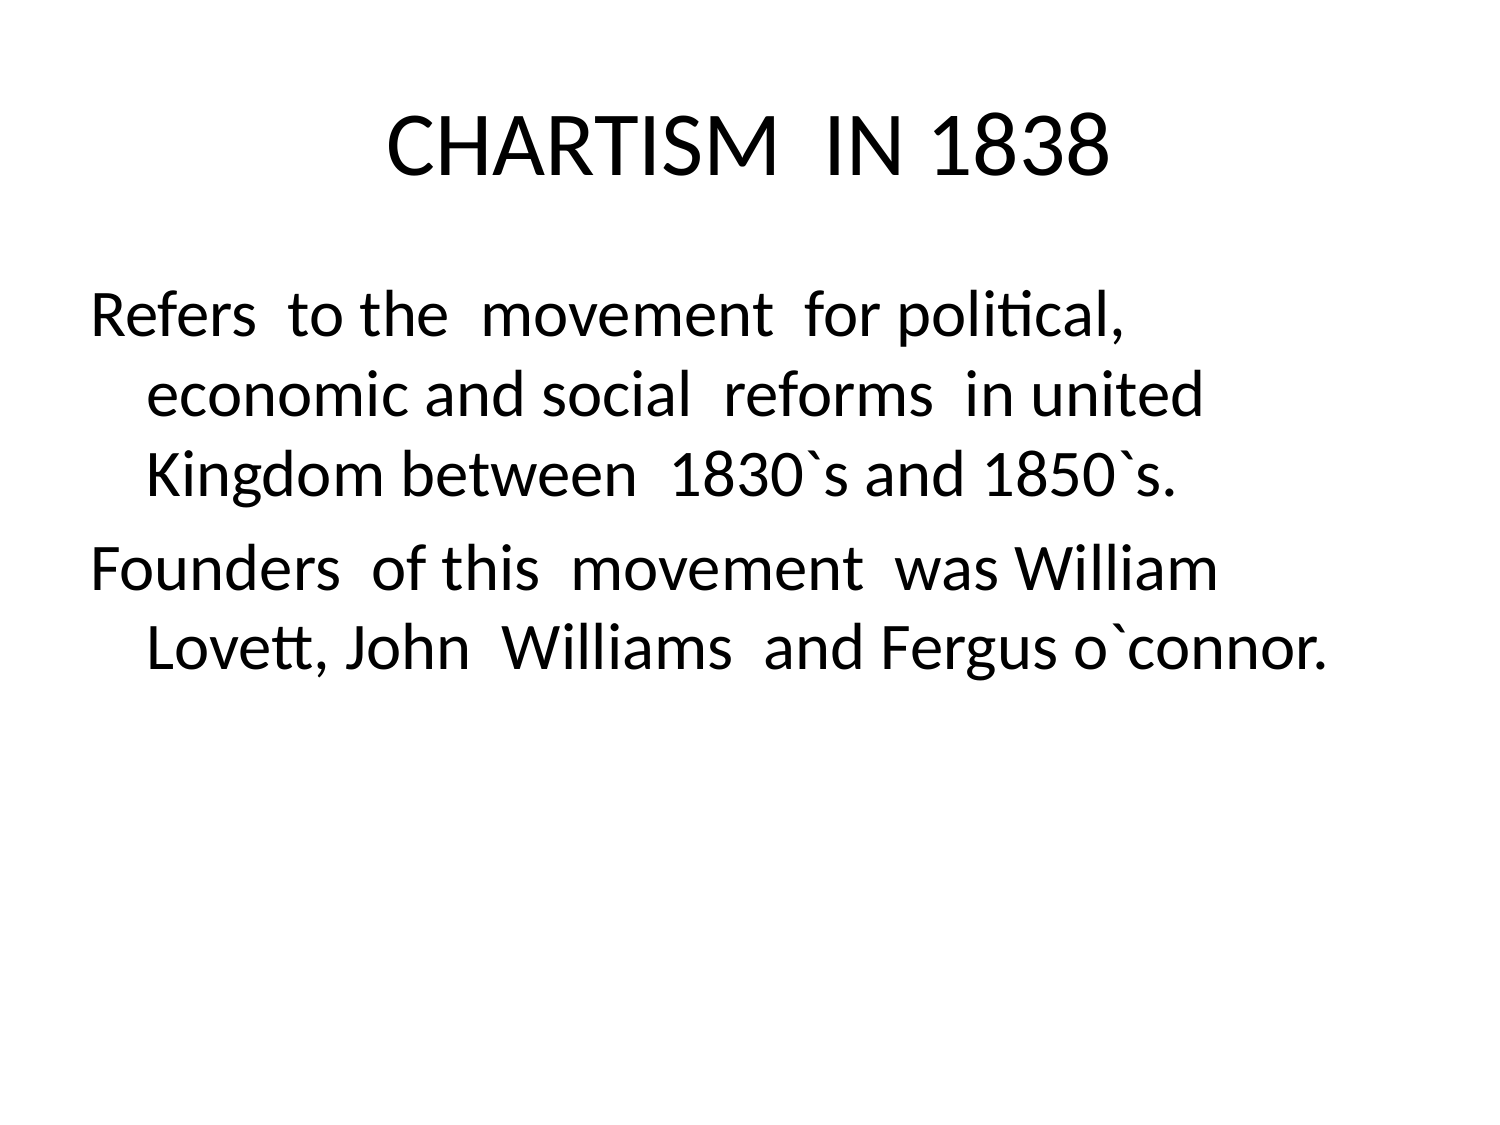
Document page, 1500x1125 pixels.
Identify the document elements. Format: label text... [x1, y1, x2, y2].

list Refers to the movement for political, economic and social reforms in united Kingdom between 1830`s and 1850`s. Founders of this movement was William Lovett, John Williams and Fergus o`connor. [75, 262, 1425, 1005]
title CHARTISM IN 1838 [75, 45, 1425, 233]
